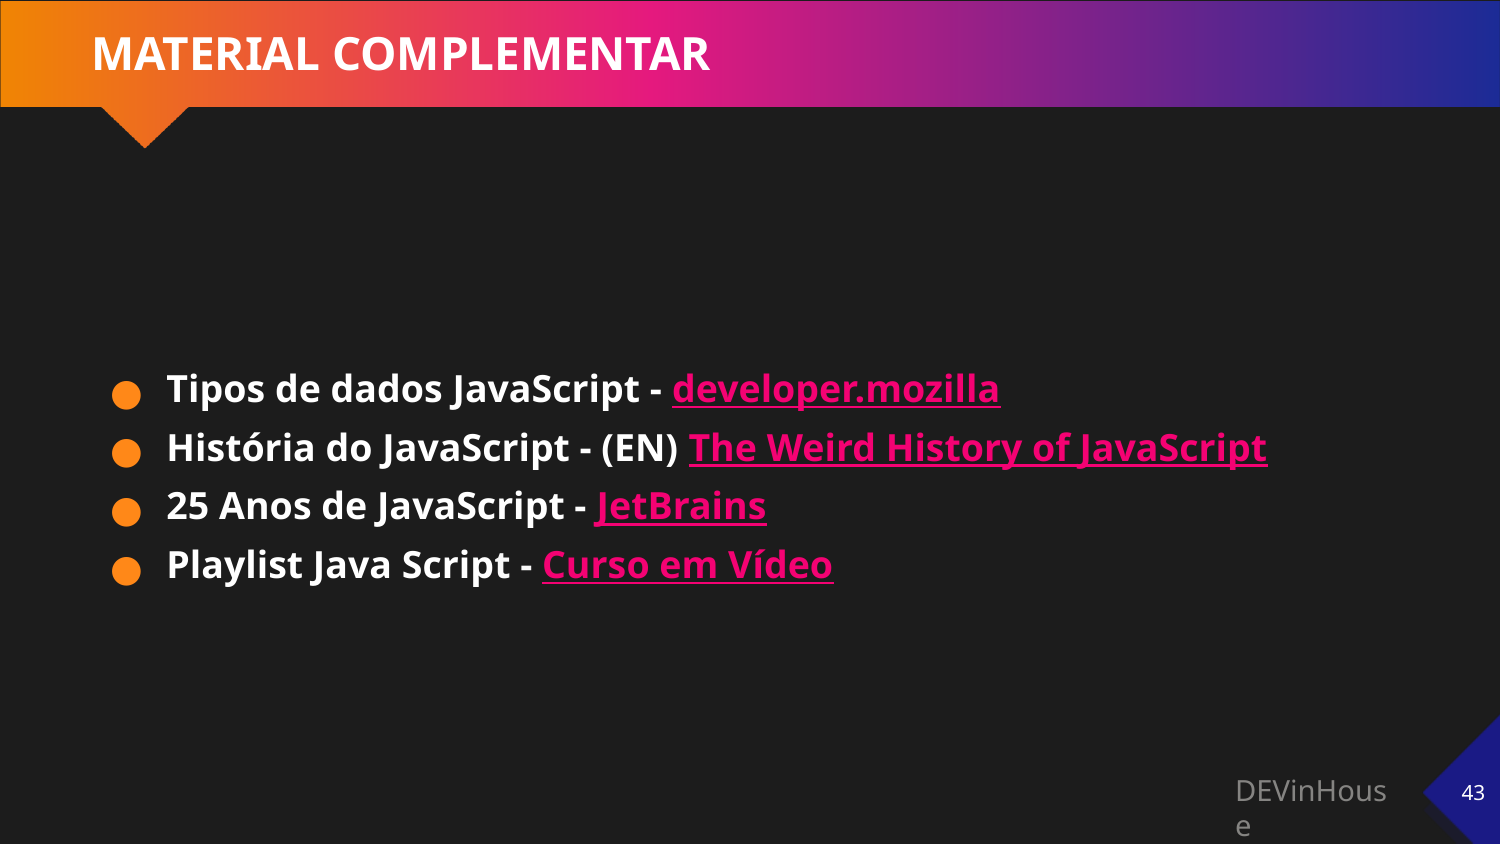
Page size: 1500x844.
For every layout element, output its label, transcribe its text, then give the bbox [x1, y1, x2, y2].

slide_number ‹#› [1446, 771, 1500, 817]
picture [0, 0, 1500, 168]
picture [1417, 712, 1500, 844]
title MATERIAL COMPLEMENTAR [76, 0, 1424, 105]
title Tipos de dados JavaScript - developer.mozilla História do JavaScript - (EN) The Weird History of JavaScript 25 Anos de JavaScript - JetBrains Playlist Java Script - Curso em Vídeo [76, 221, 1424, 729]
